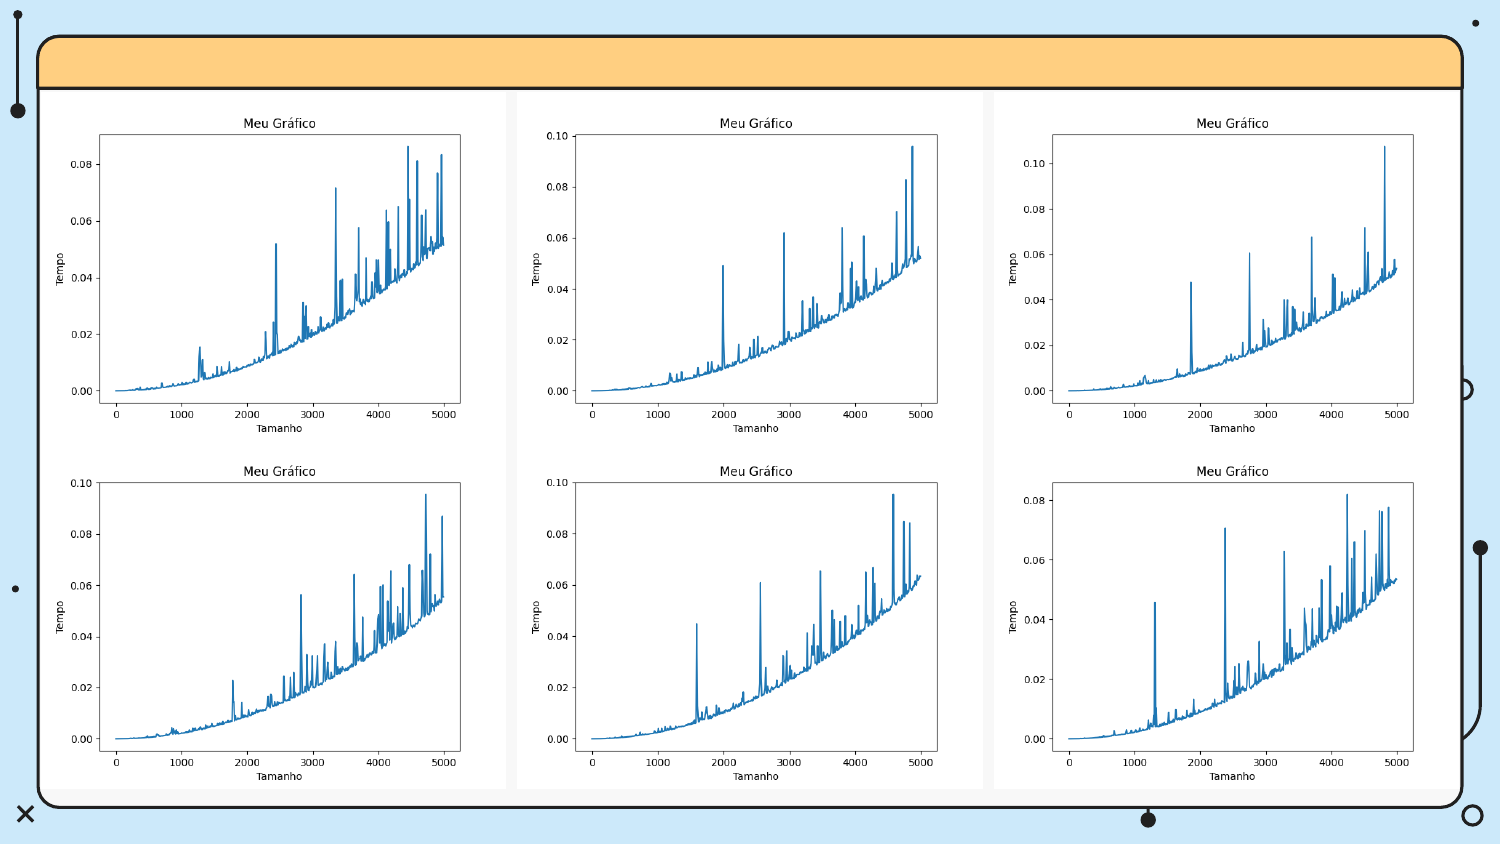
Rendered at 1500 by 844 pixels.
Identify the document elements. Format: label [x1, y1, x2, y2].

picture [41, 91, 506, 789]
picture [994, 91, 1459, 789]
picture [517, 92, 983, 790]
